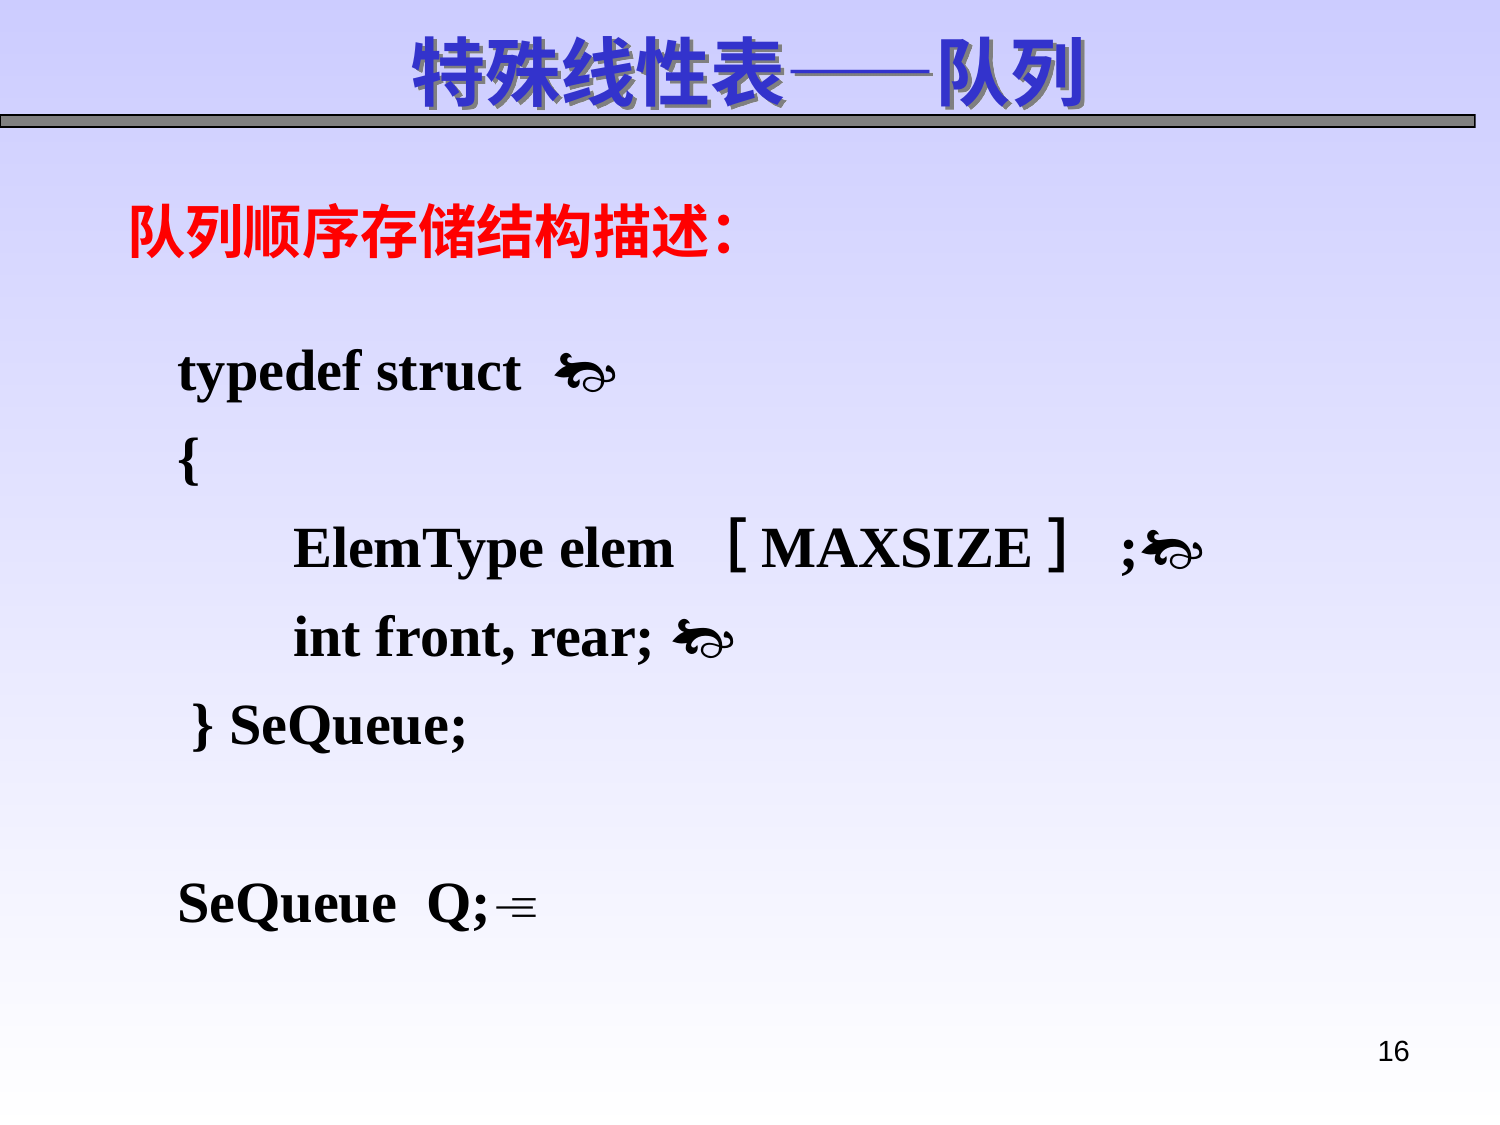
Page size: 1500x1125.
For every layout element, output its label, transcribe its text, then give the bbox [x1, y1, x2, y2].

text_box typedef struct  { ElemType elem［MAXSIZE］; int front, rear;  } SeQueue; SeQueue Q; [162, 335, 1329, 942]
text_box 队列顺序存储结构描述： [112, 197, 1388, 273]
text_box 特殊线性表——队列 [395, 18, 1279, 124]
slide_number 16 [1074, 1024, 1425, 1103]
